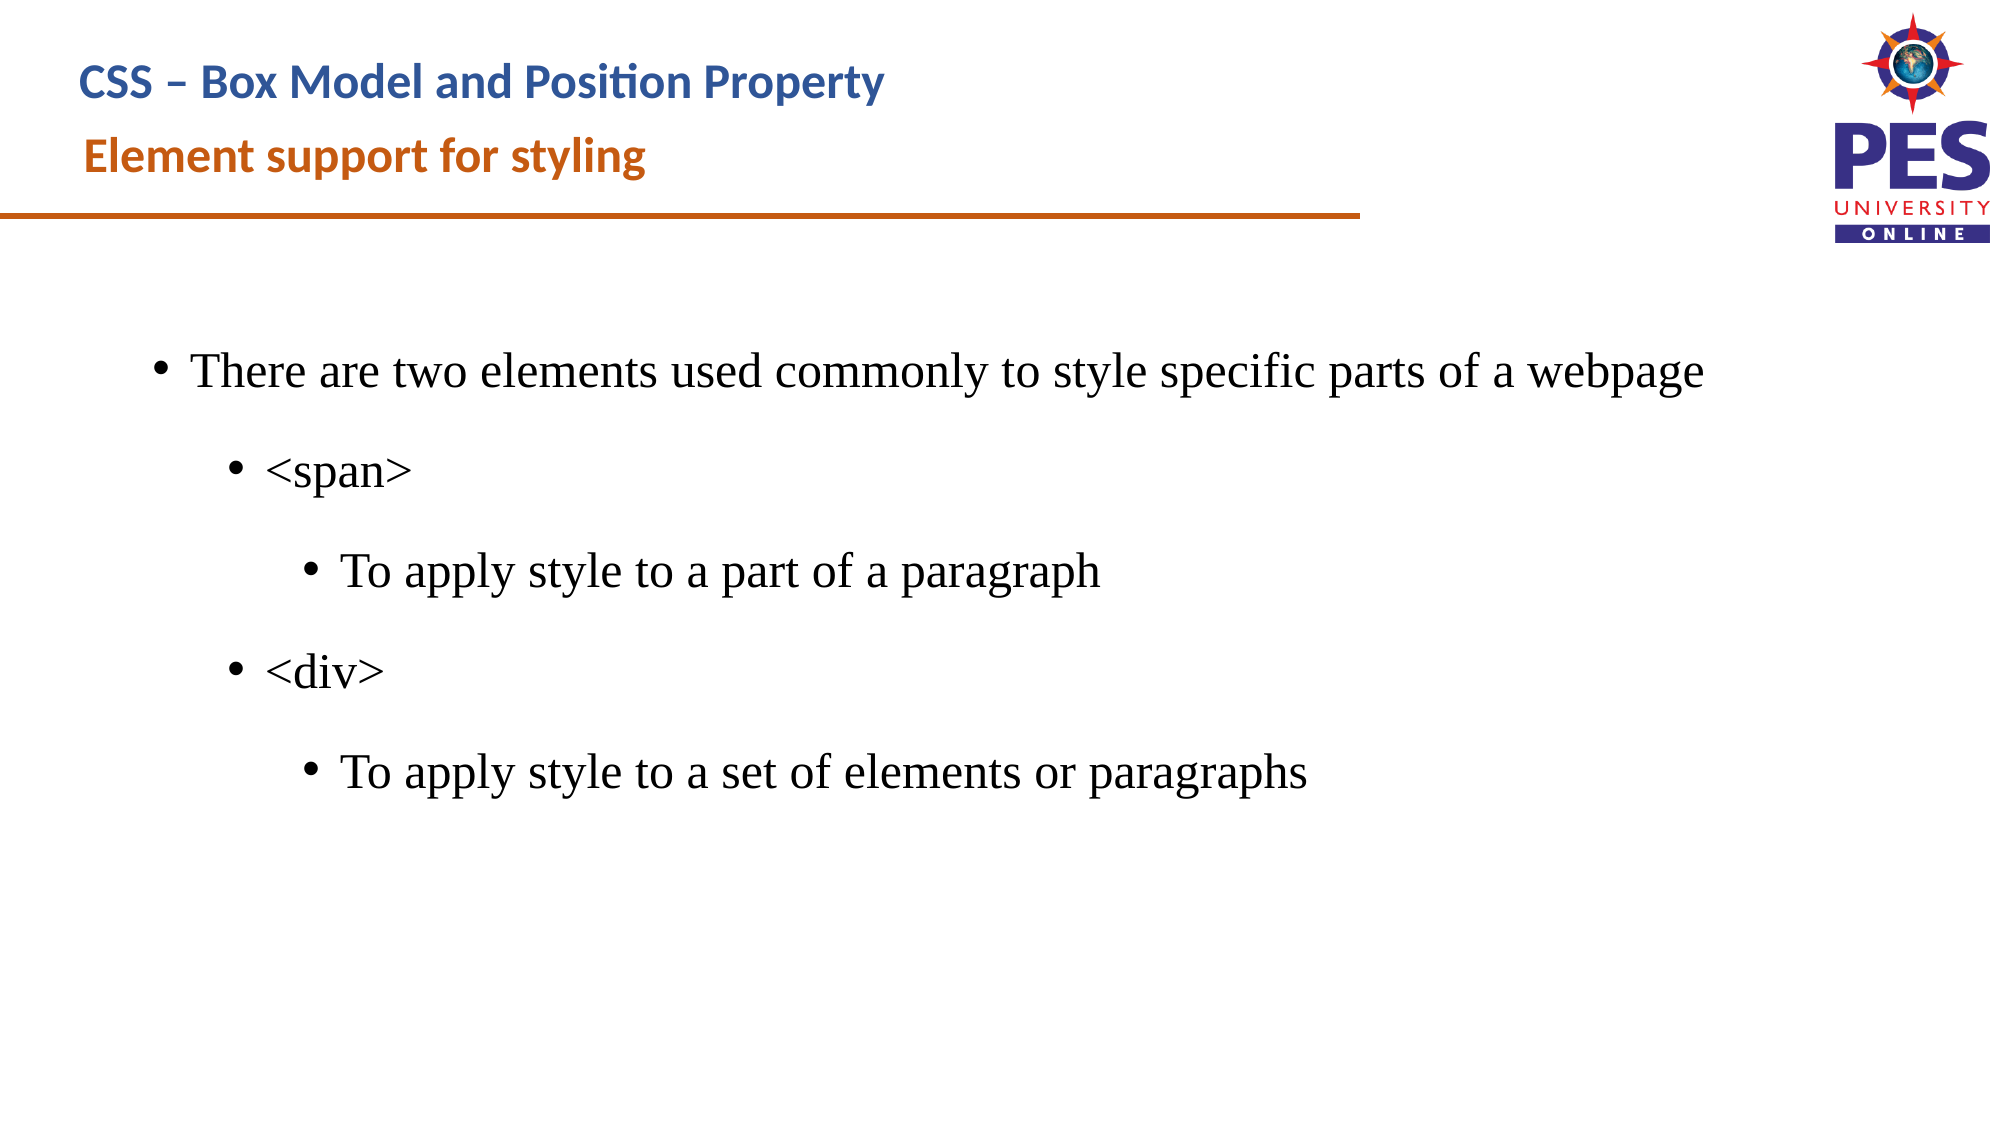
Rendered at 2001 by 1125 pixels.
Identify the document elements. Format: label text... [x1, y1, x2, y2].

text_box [0, 41, 1382, 216]
list There are two elements used commonly to style specific parts of a webpage <span> To apply style to a part of a paragraph <div> To apply style to a set of elements or paragraphs [137, 299, 1863, 1014]
picture [1835, 12, 1990, 243]
